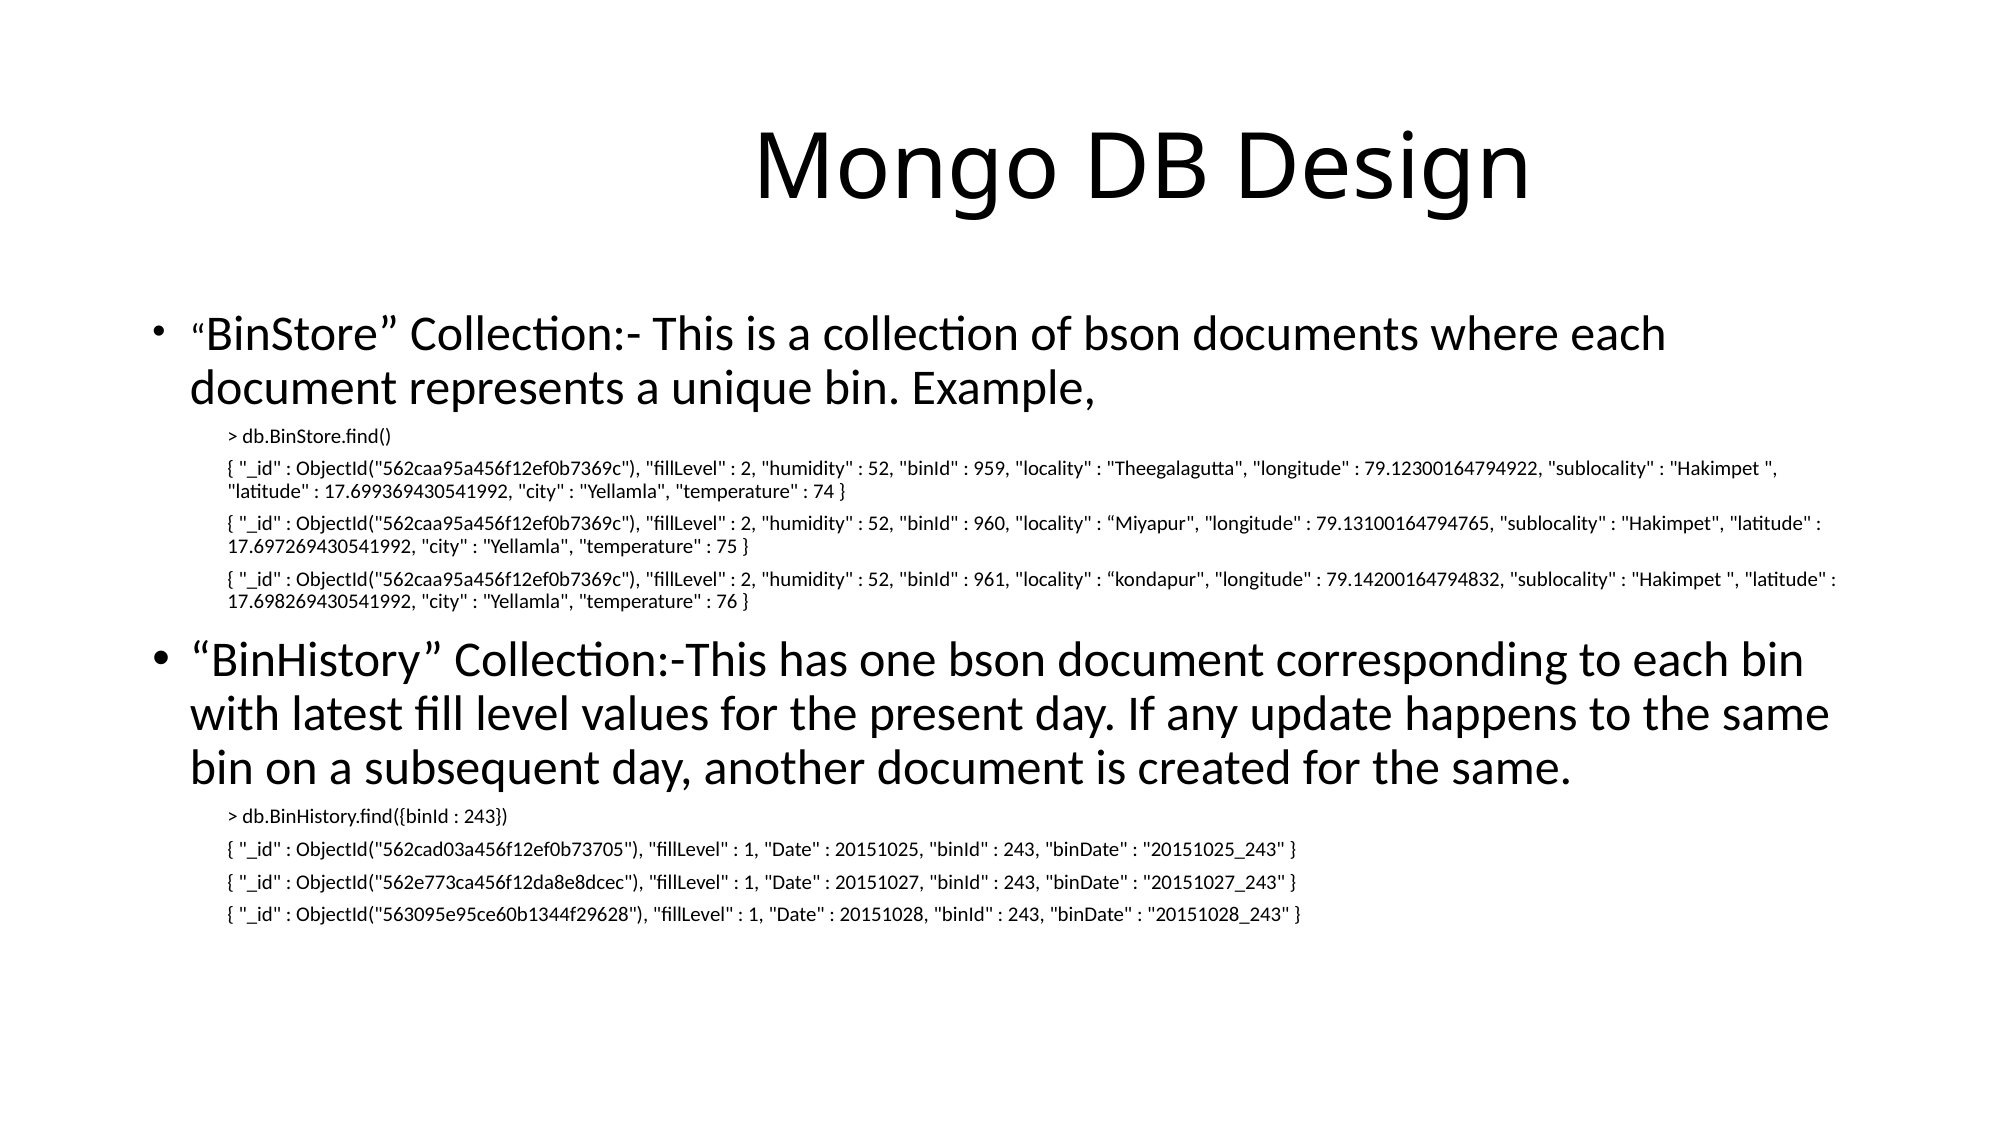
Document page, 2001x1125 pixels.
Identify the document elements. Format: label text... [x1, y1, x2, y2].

list “BinStore” Collection:- This is a collection of bson documents where each document represents a unique bin. Example, > db.BinStore.find() { "_id" : ObjectId("562caa95a456f12ef0b7369c"), "fillLevel" : 2, "humidity" : 52, "binId" : 959, "locality" : "Theegalagutta", "longitude" : 79.12300164794922, "sublocality" : "Hakimpet ", "latitude" : 17.699369430541992, "city" : "Yellamla", "temperature" : 74 } { "_id" : ObjectId("562caa95a456f12ef0b7369c"), "fillLevel" : 2, "humidity" : 52, "binId" : 960, "locality" : “Miyapur", "longitude" : 79.13100164794765, "sublocality" : "Hakimpet", "latitude" : 17.697269430541992, "city" : "Yellamla", "temperature" : 75 } { "_id" : ObjectId("562caa95a456f12ef0b7369c"), "fillLevel" : 2, "humidity" : 52, "binId" : 961, "locality" : “kondapur", "longitude" : 79.14200164794832, "sublocality" : "Hakimpet ", "latitude" : 17.698269430541992, "city" : "Yellamla", "temperature" : 76 } “BinHistory” Collection:-This has one bson document corresponding to each bin with latest fill level values for the present day. If any update happens to the same bin on a subsequent day, another document is created for the same. > db.BinHistory.find({binId : 243}) { "_id" : ObjectId("562cad03a456f12ef0b73705"), "fillLevel" : 1, "Date" : 20151025, "binId" : 243, "binDate" : "20151025_243" } { "_id" : ObjectId("562e773ca456f12da8e8dcec"), "fillLevel" : 1, "Date" : 20151027, "binId" : 243, "binDate" : "20151027_243" } { "_id" : ObjectId("563095e95ce60b1344f29628"), "fillLevel" : 1, "Date" : 20151028, "binId" : 243, "binDate" : "20151028_243" } [137, 299, 1863, 1014]
title Mongo DB Design [137, 59, 1863, 278]
